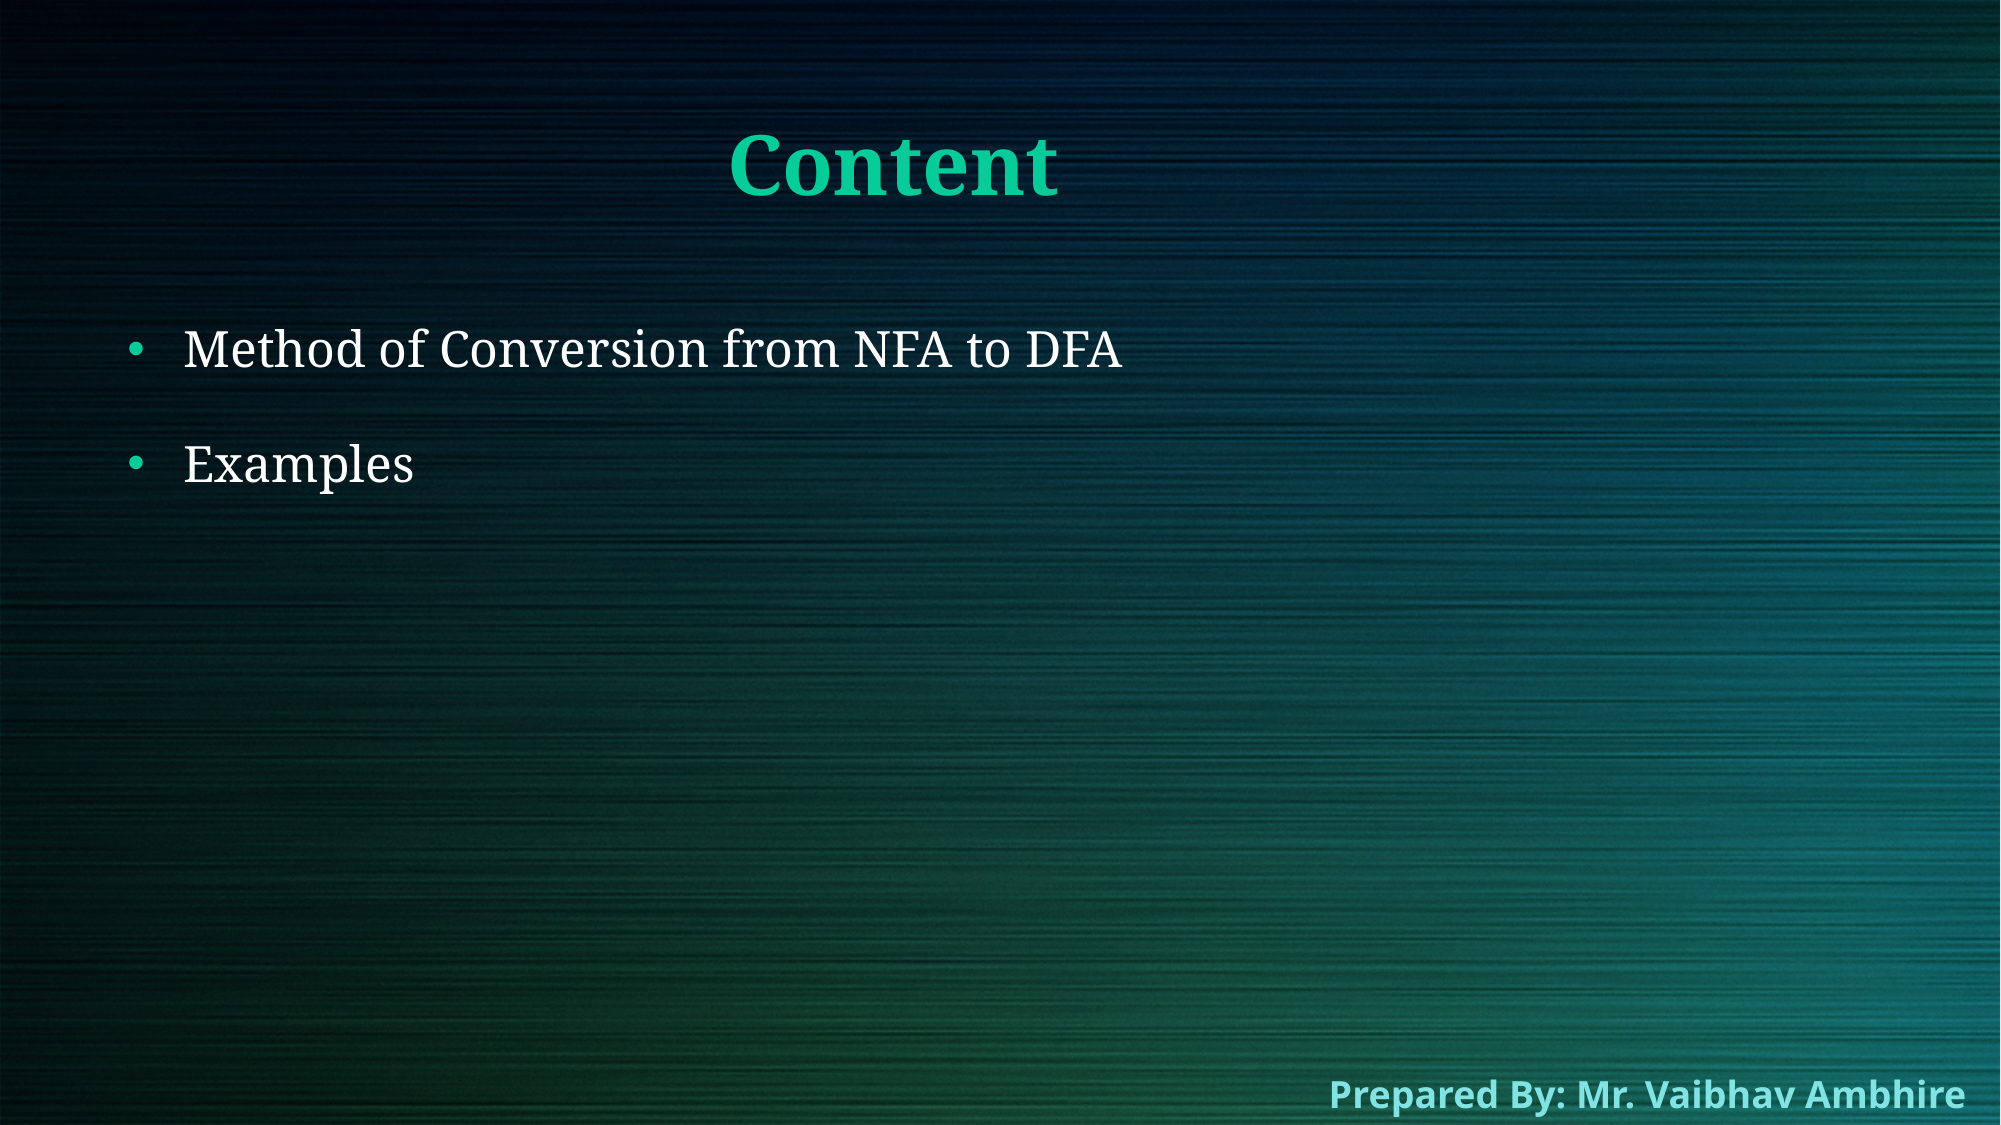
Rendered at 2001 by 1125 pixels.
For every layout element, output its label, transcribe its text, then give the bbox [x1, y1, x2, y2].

picture [0, 0, 2001, 1125]
title Content [100, 67, 1687, 222]
list Method of Conversion from NFA to DFA Examples [112, 280, 1550, 744]
